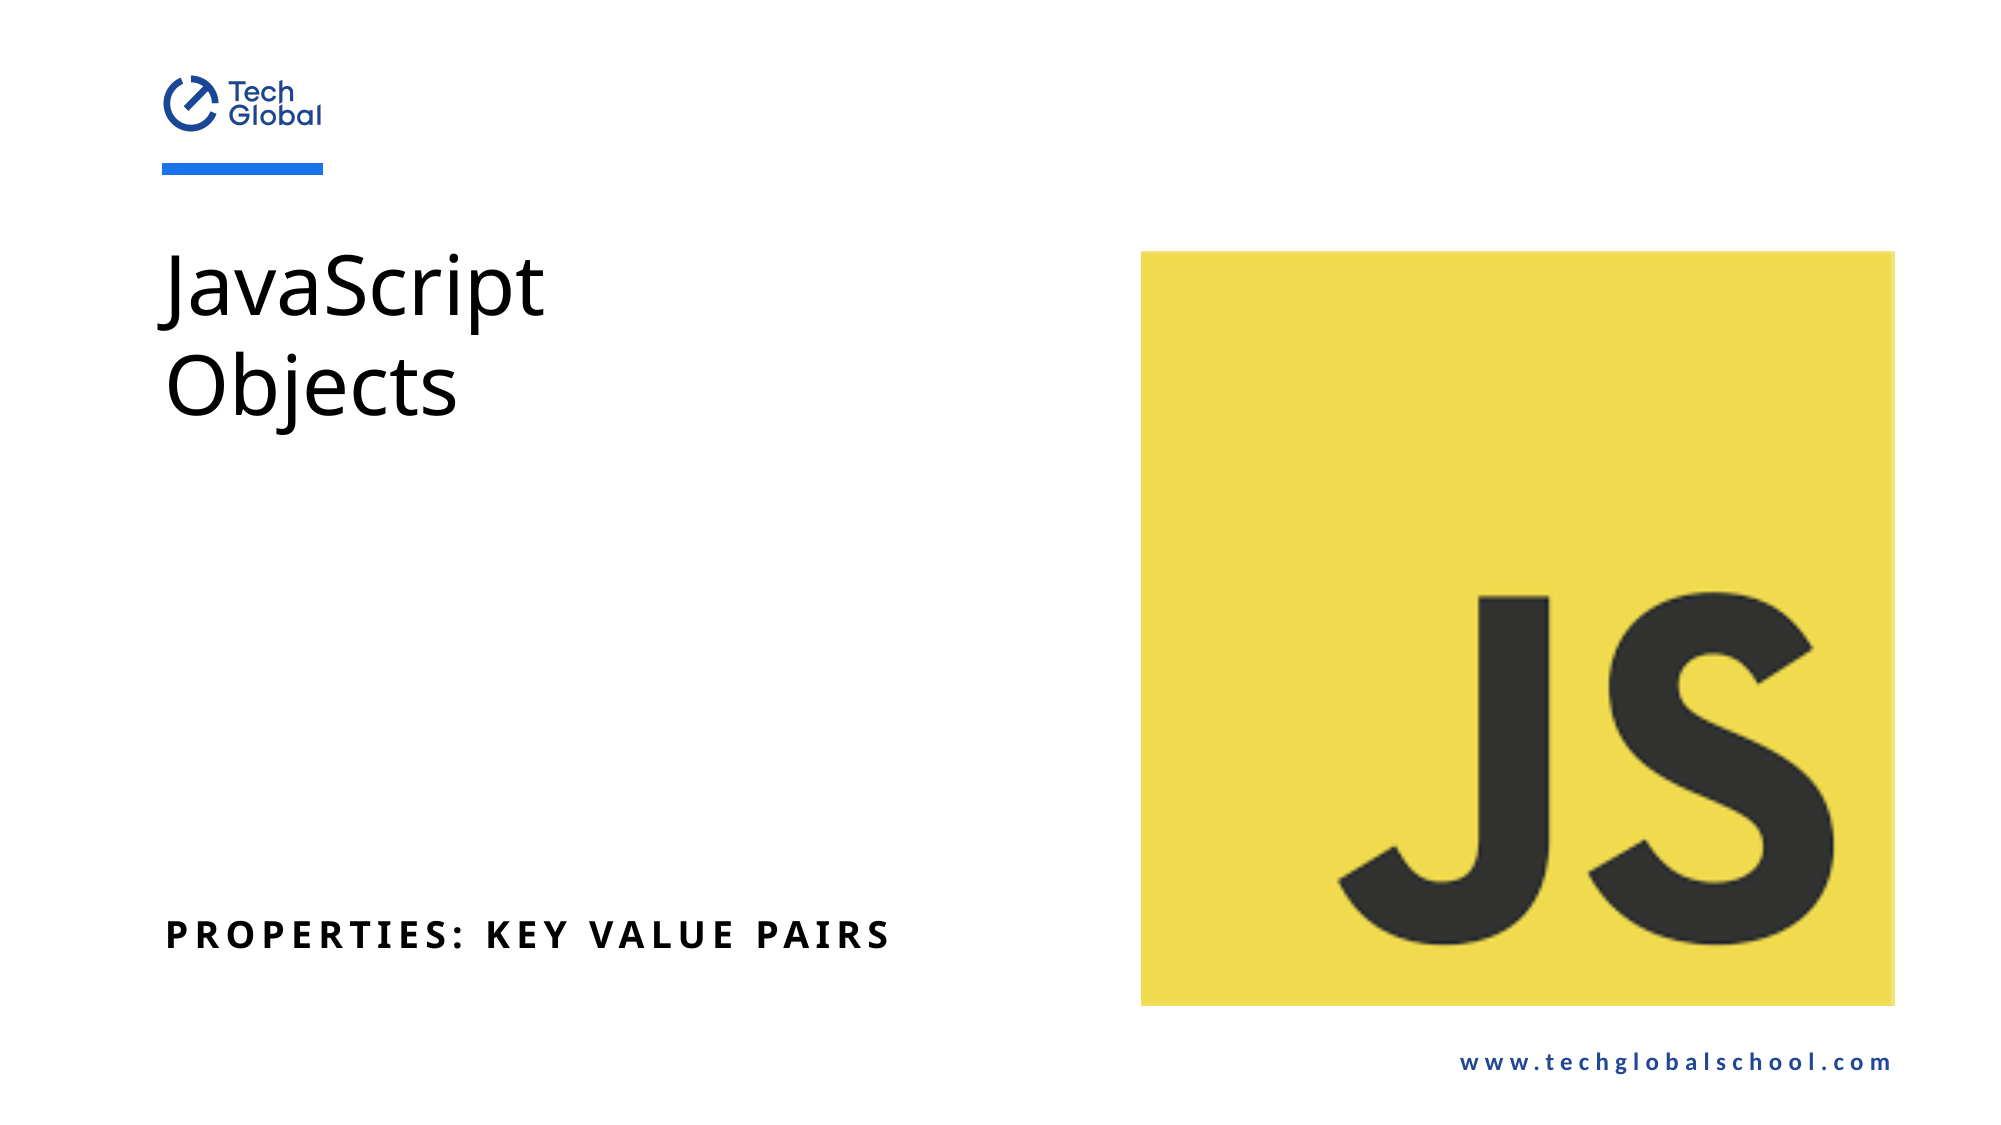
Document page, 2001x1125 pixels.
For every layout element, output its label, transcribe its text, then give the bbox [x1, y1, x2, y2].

slide_number www.techglobalschool.com [1444, 1020, 1915, 1101]
picture [149, 66, 334, 141]
picture [1140, 251, 1895, 1006]
subtitle PROPERTIES: KEY VALUE PAIRS [149, 866, 954, 964]
title JavaScript Objects [149, 224, 859, 668]
